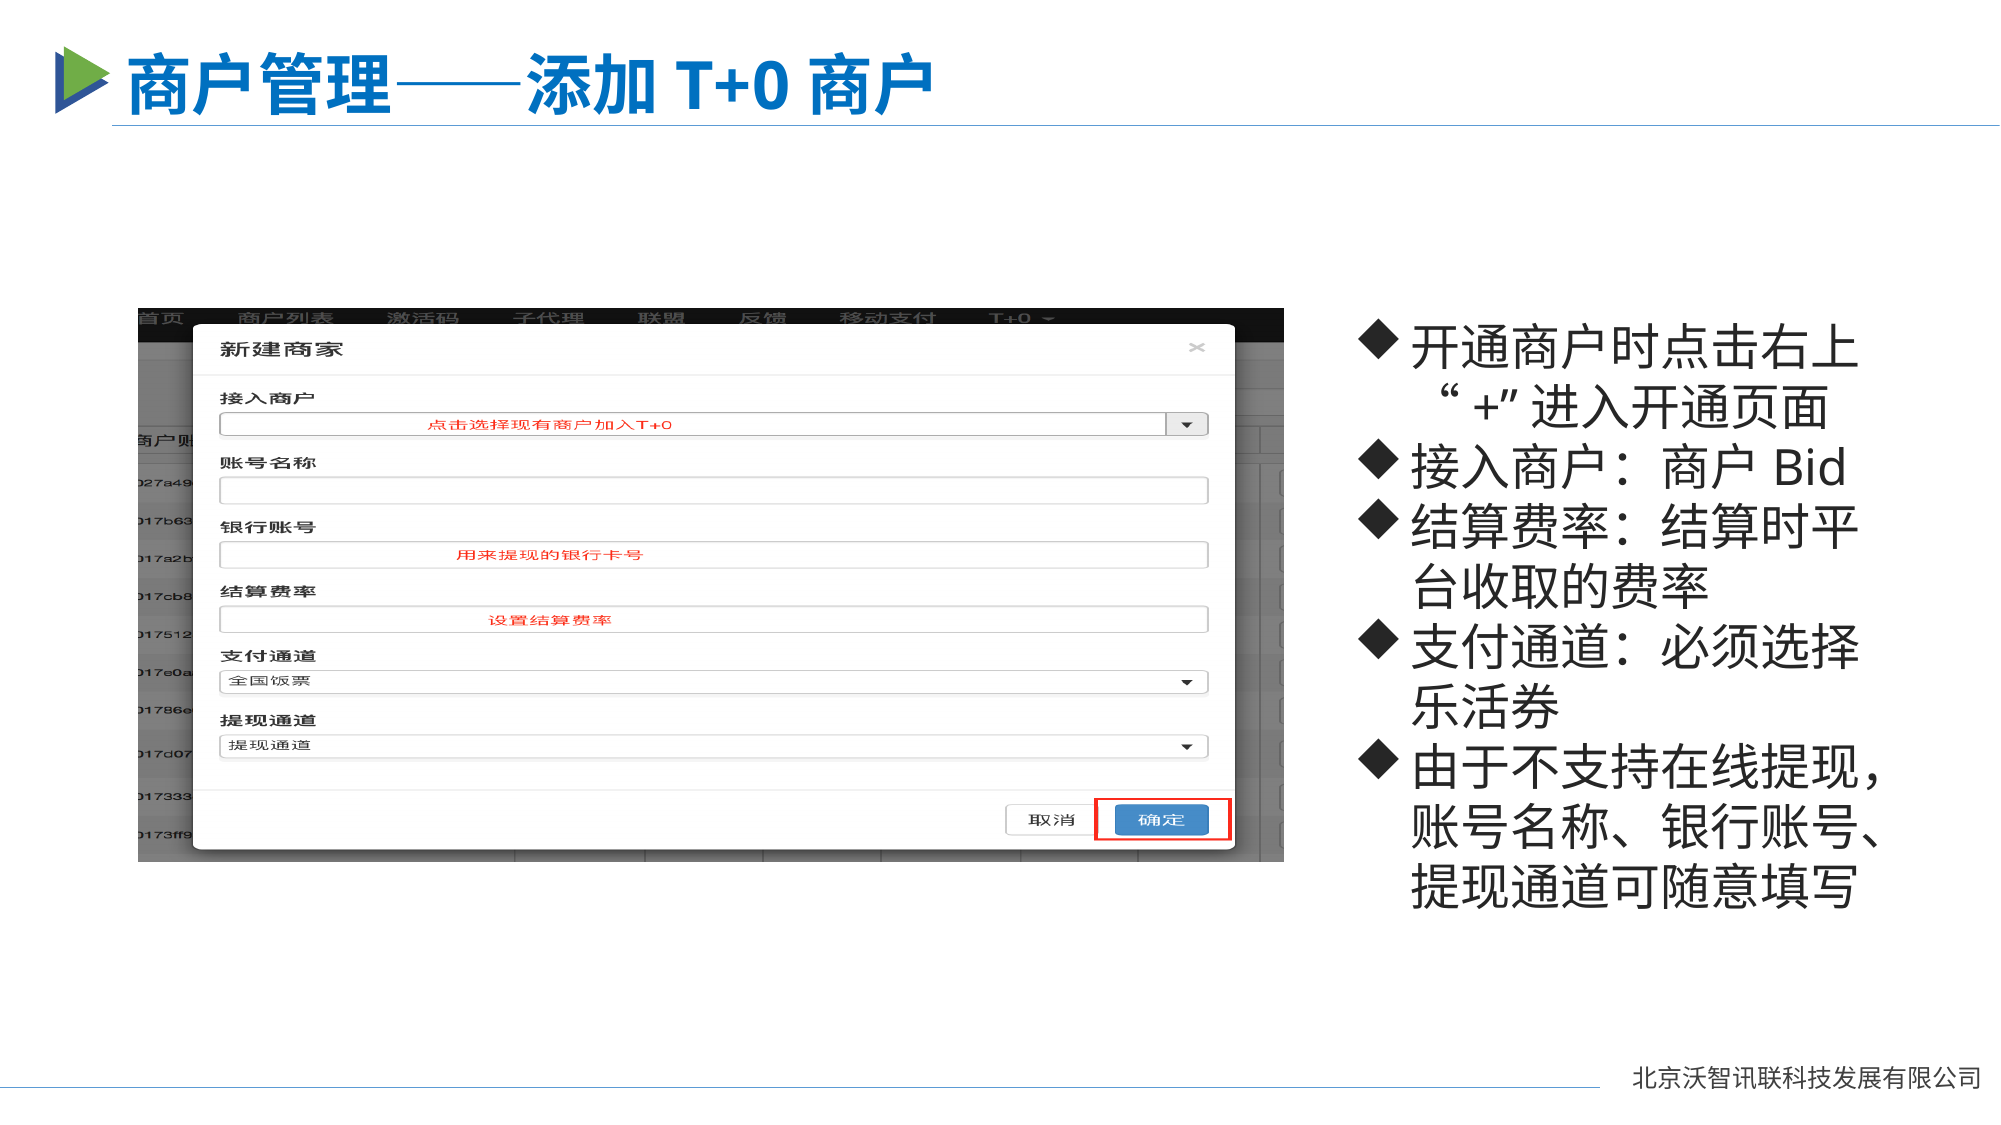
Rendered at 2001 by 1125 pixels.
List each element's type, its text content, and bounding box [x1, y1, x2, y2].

text_box 商户管理——添加T+0商户 [110, 35, 1132, 131]
text_box 开通商户时点击右上“+”进入开通页面 接入商户：商户Bid 结算费率：结算时平台收取的费率 支付通道：必须选择乐活券 由于不支持在线提现，账号名称、银行账号、提现通道可随意填写 [1338, 308, 1903, 923]
picture [137, 307, 1284, 862]
